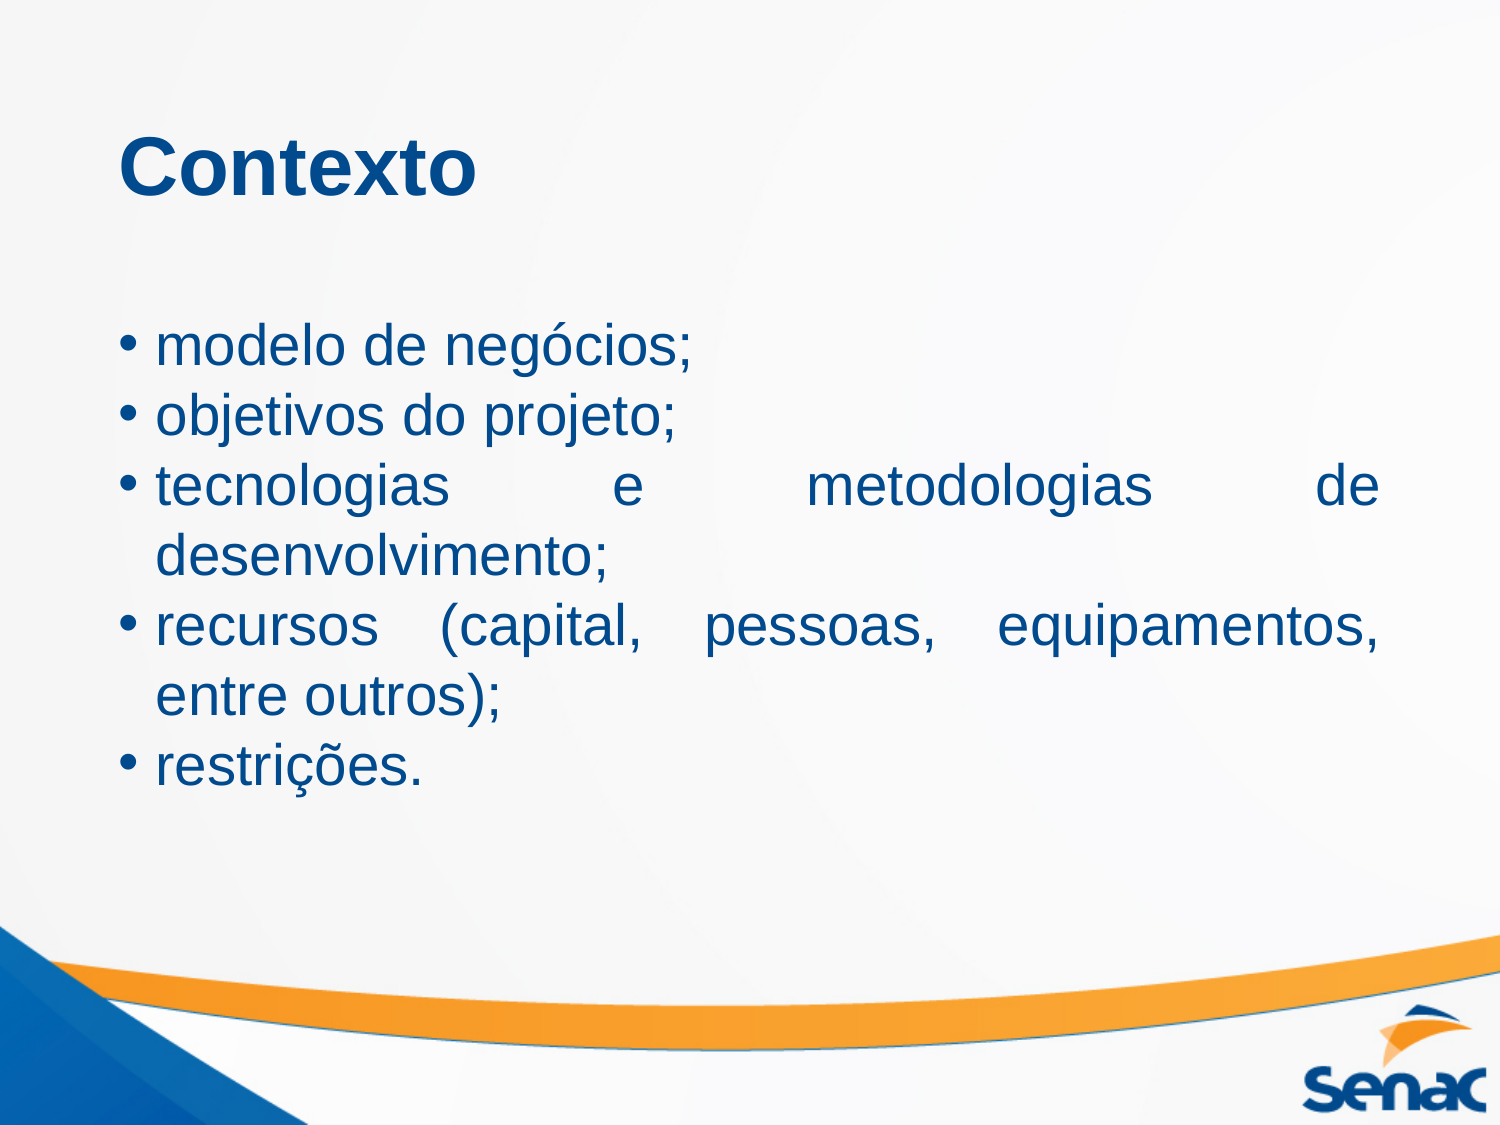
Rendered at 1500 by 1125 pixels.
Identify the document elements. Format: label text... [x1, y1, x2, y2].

picture [0, 0, 1500, 1125]
title Contexto [103, 59, 1397, 278]
list modelo de negócios; objetivos do projeto; tecnologias e metodologias de desenvolvimento; recursos (capital, pessoas, equipamentos, entre outros); restrições. [103, 299, 1397, 1014]
